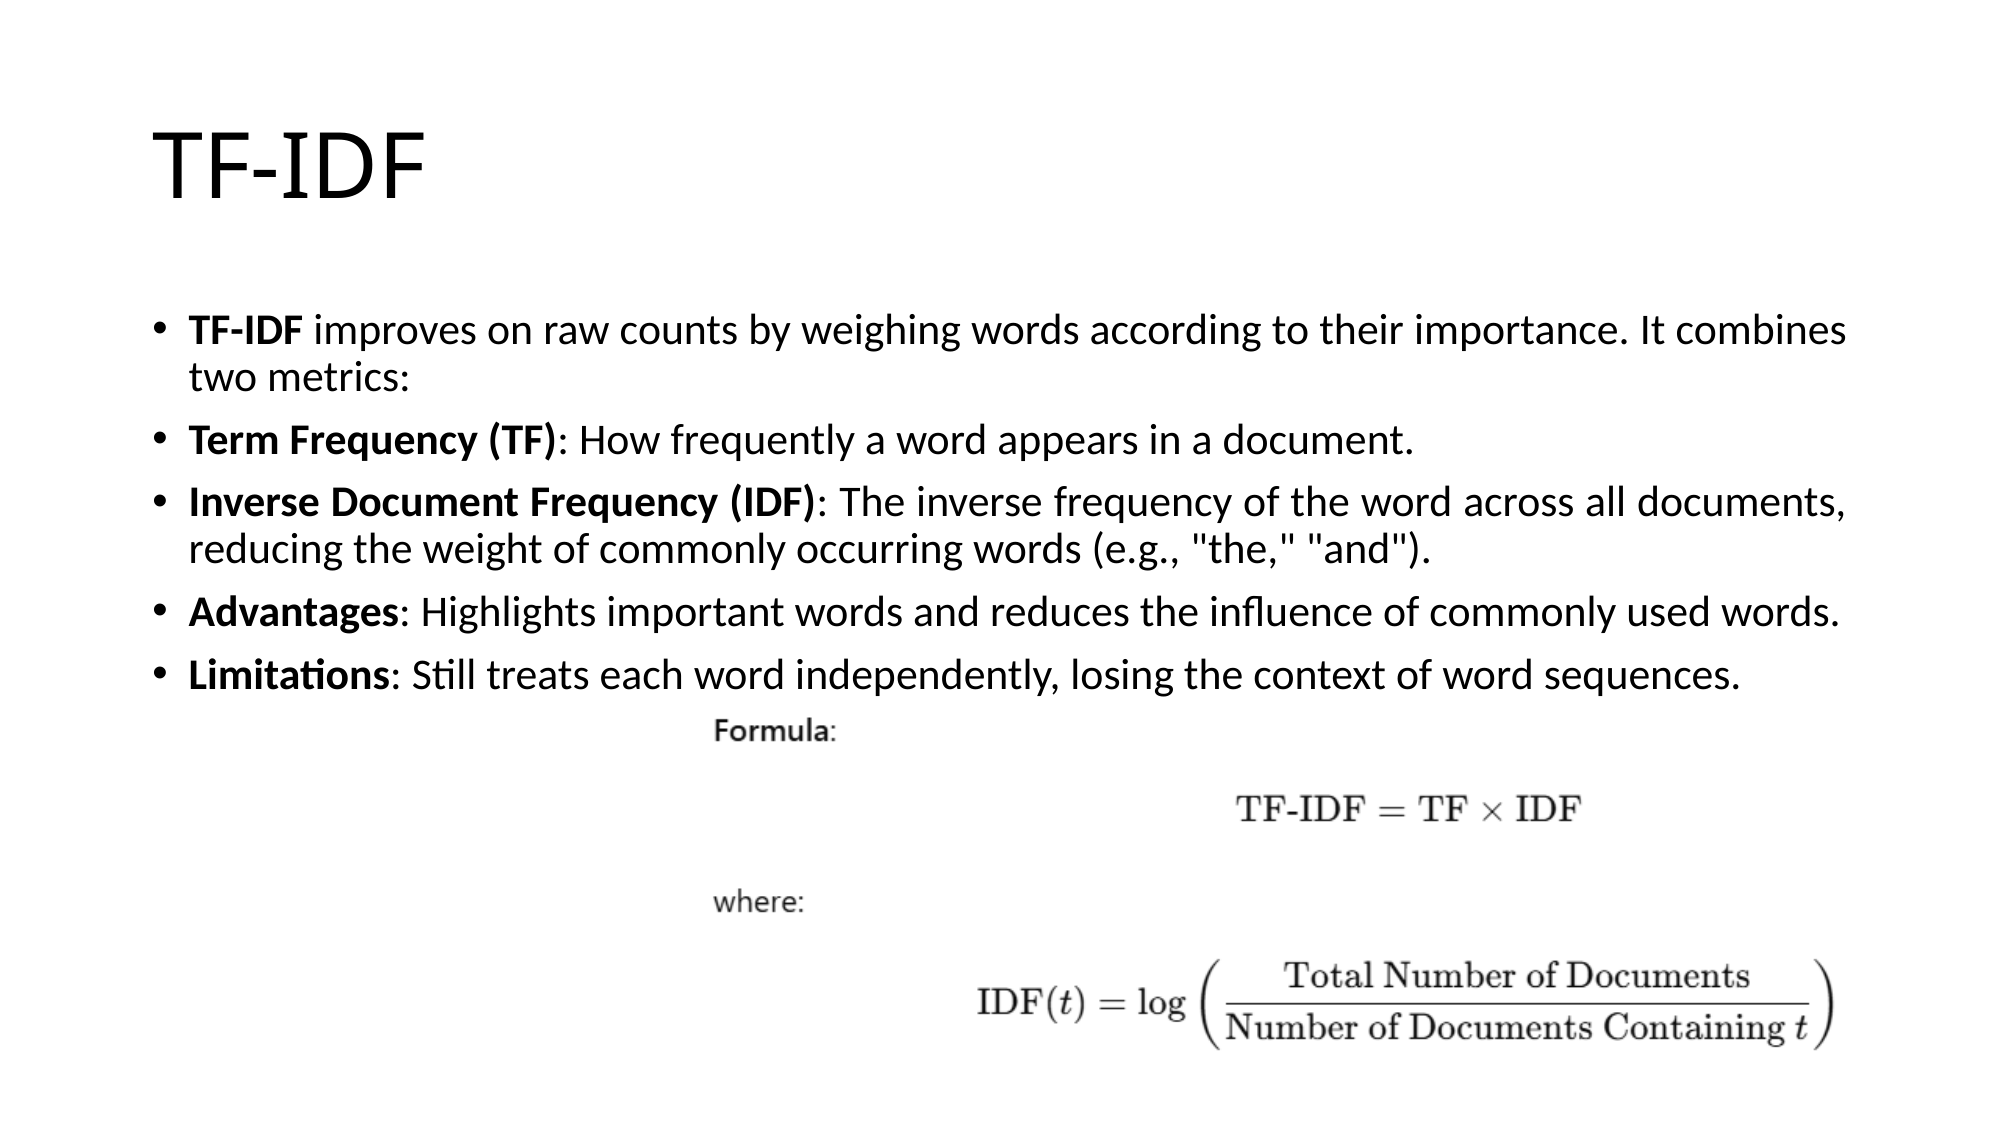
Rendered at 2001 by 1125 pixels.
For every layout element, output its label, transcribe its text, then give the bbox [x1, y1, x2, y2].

picture [701, 710, 1886, 1066]
title TF-IDF [137, 59, 1863, 278]
list TF-IDF improves on raw counts by weighing words according to their importance. It combines two metrics: Term Frequency (TF): How frequently a word appears in a document. Inverse Document Frequency (IDF): The inverse frequency of the word across all documents, reducing the weight of commonly occurring words (e.g., "the," "and"). Advantages: Highlights important words and reduces the influence of commonly used words. Limitations: Still treats each word independently, losing the context of word sequences. [137, 299, 1863, 757]
